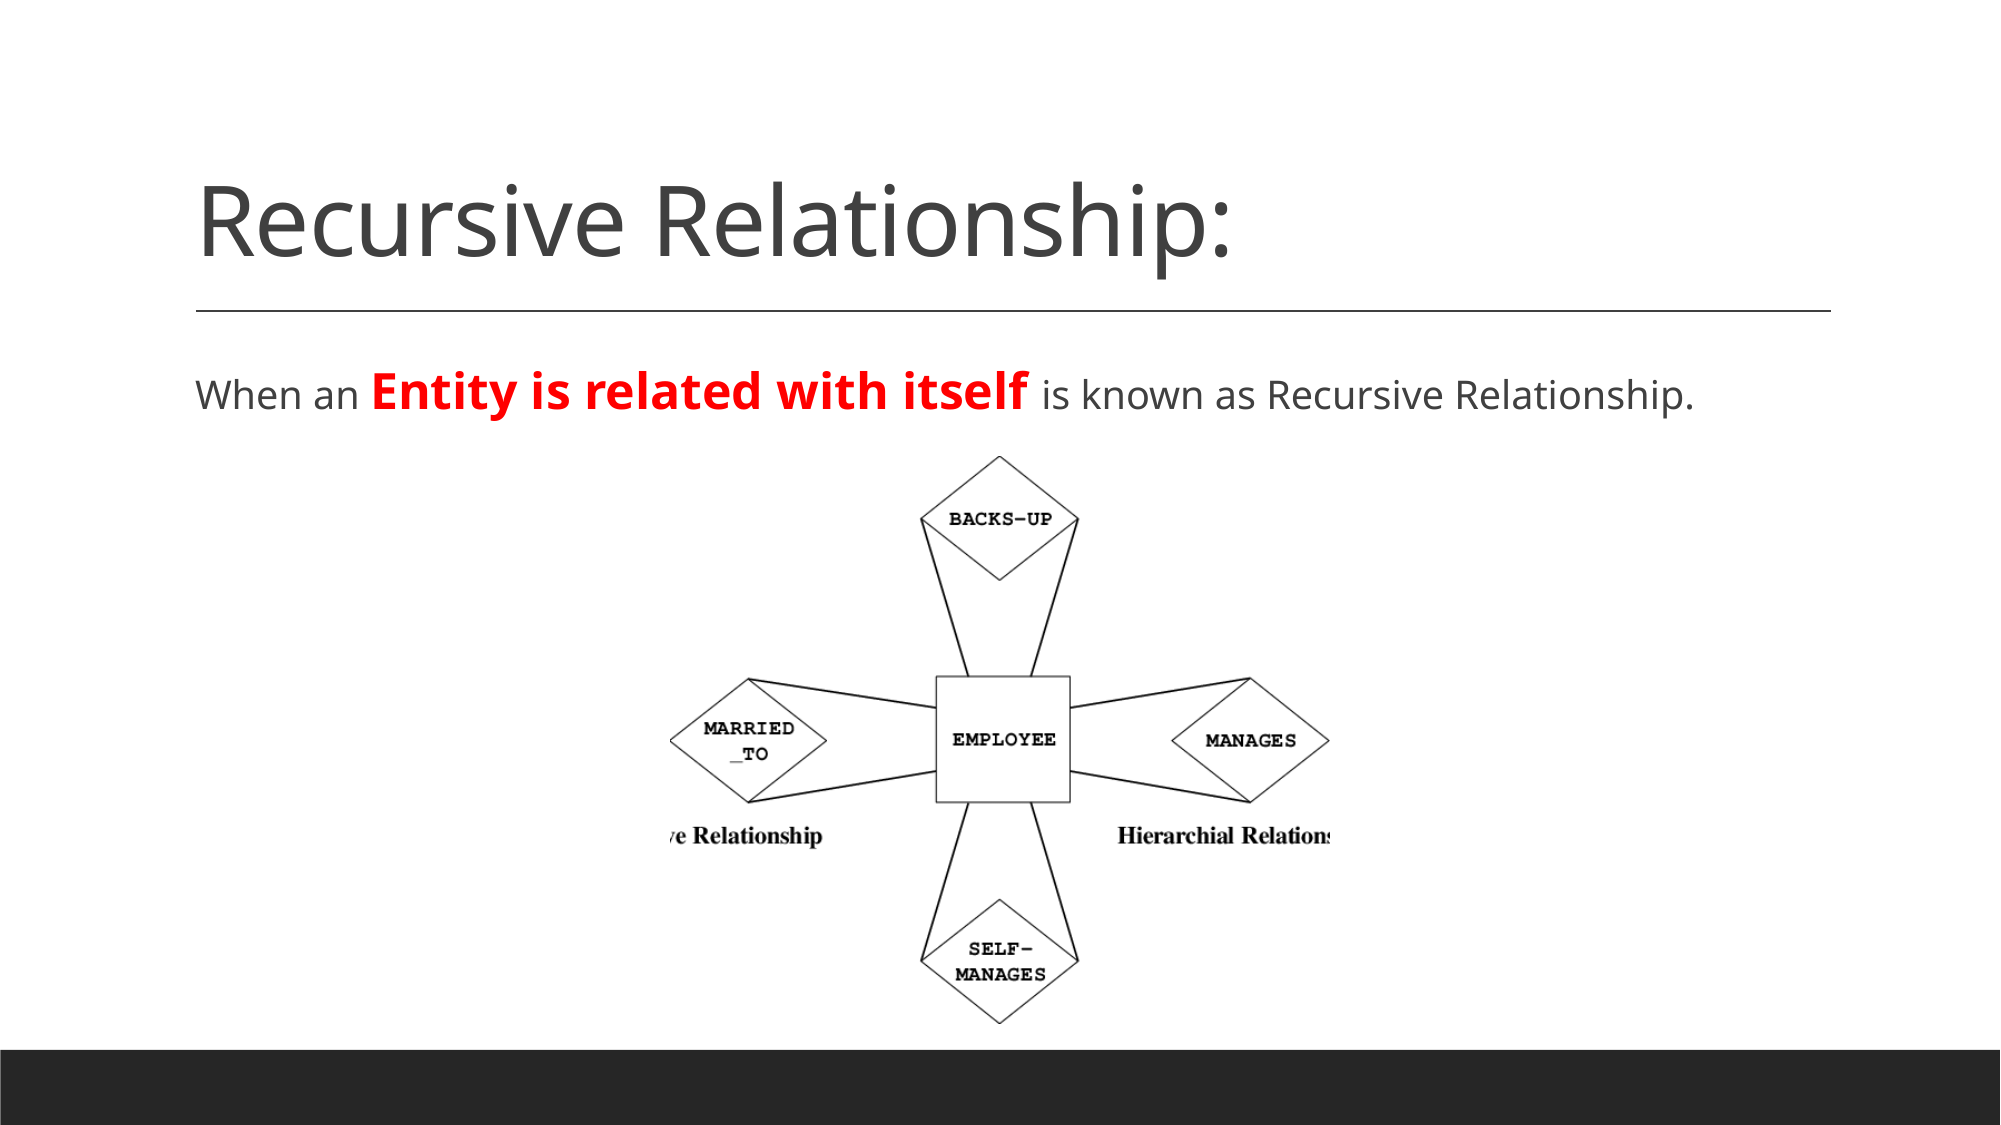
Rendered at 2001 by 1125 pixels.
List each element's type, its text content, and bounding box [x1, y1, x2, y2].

title Recursive Relationship: [180, 47, 1830, 285]
picture [670, 456, 1330, 1025]
list When an Entity is related with itself is known as Recursive Relationship. [180, 345, 1830, 963]
